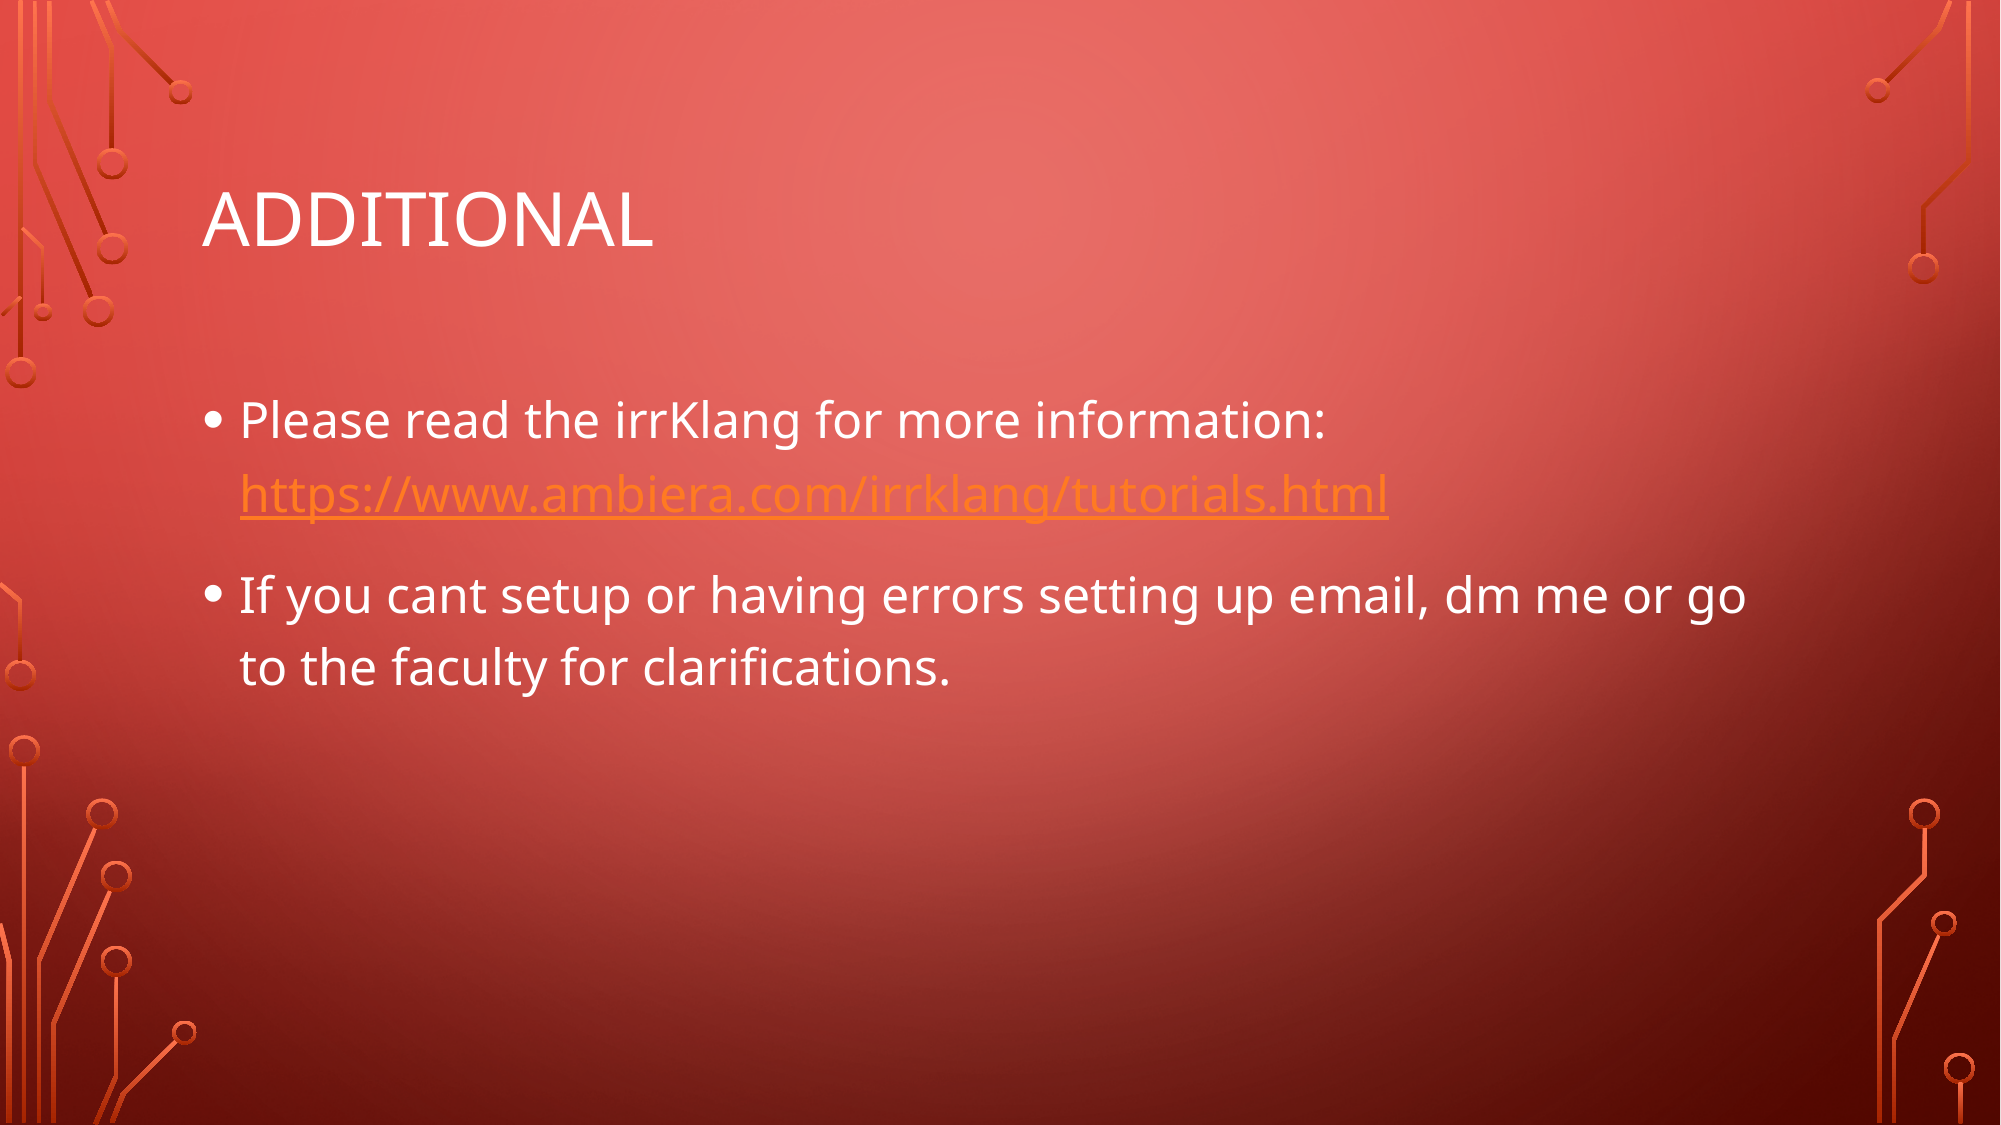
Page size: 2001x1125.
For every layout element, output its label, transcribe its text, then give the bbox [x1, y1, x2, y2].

title Additional [187, 101, 1813, 344]
list Please read the irrKlang for more information: https://www.ambiera.com/irrklang/tutorials.html If you cant setup or having errors setting up email, dm me or go to the faculty for clarifications. [187, 369, 1813, 950]
